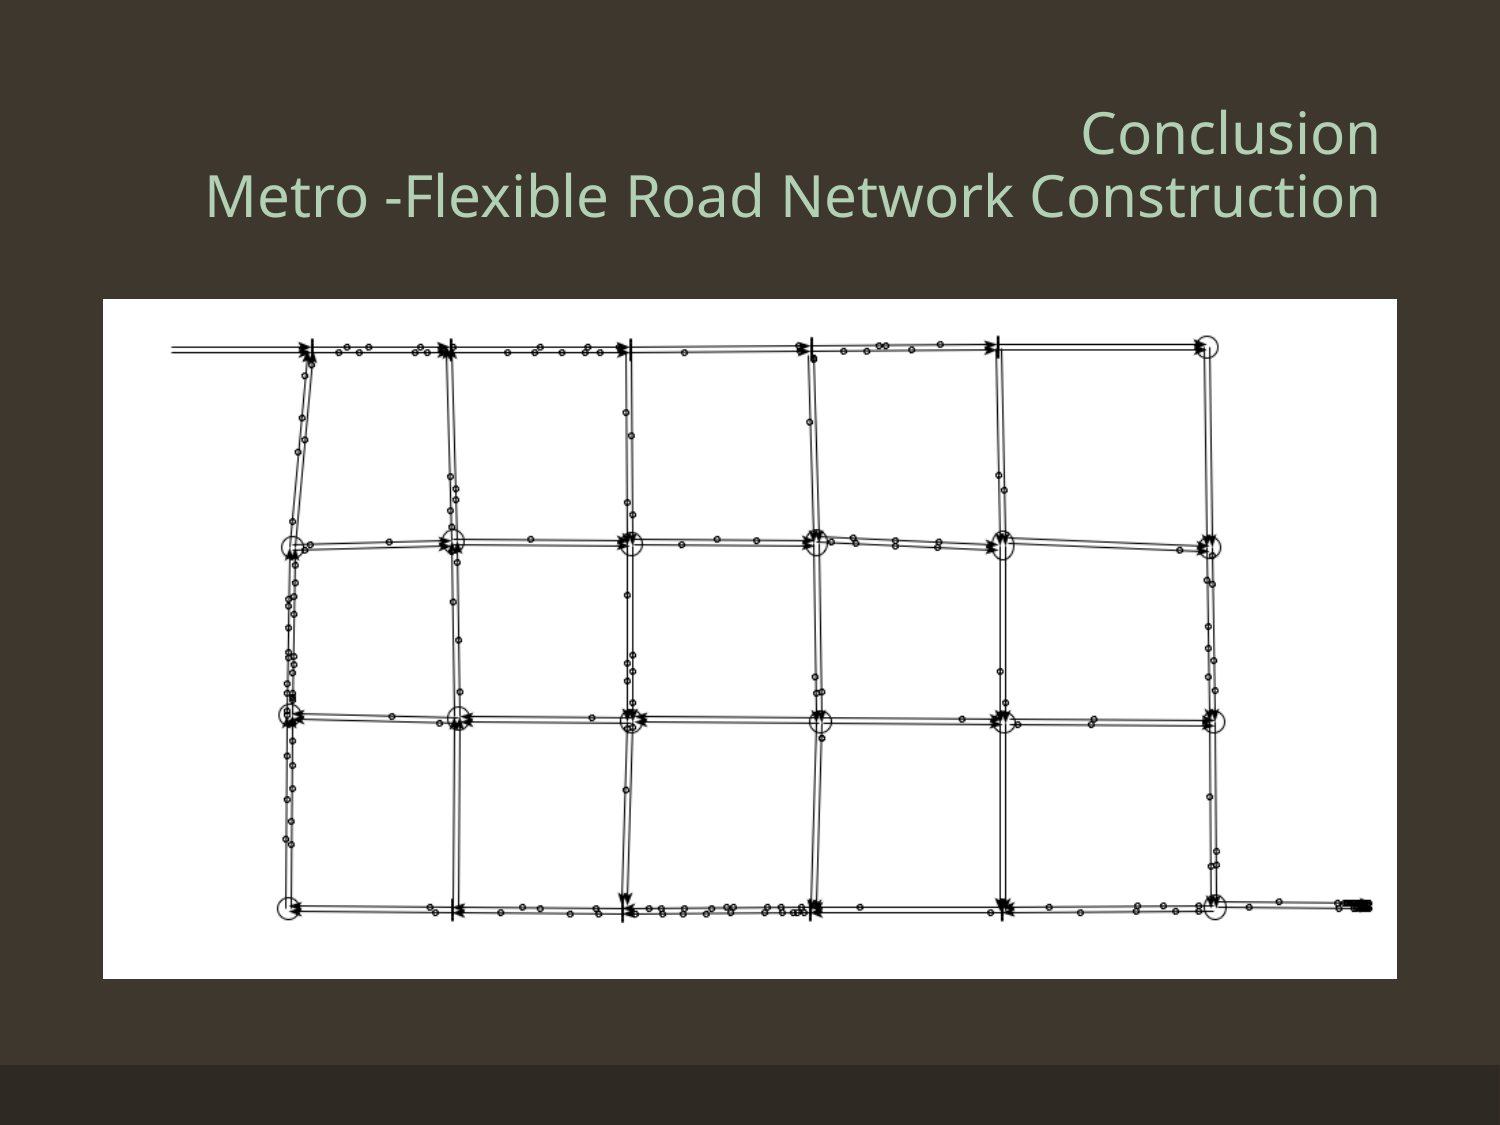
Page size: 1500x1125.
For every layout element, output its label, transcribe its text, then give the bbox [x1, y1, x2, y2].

title Conclusion Metro -Flexible Road Network Construction [103, 59, 1397, 238]
picture [103, 299, 1397, 979]
